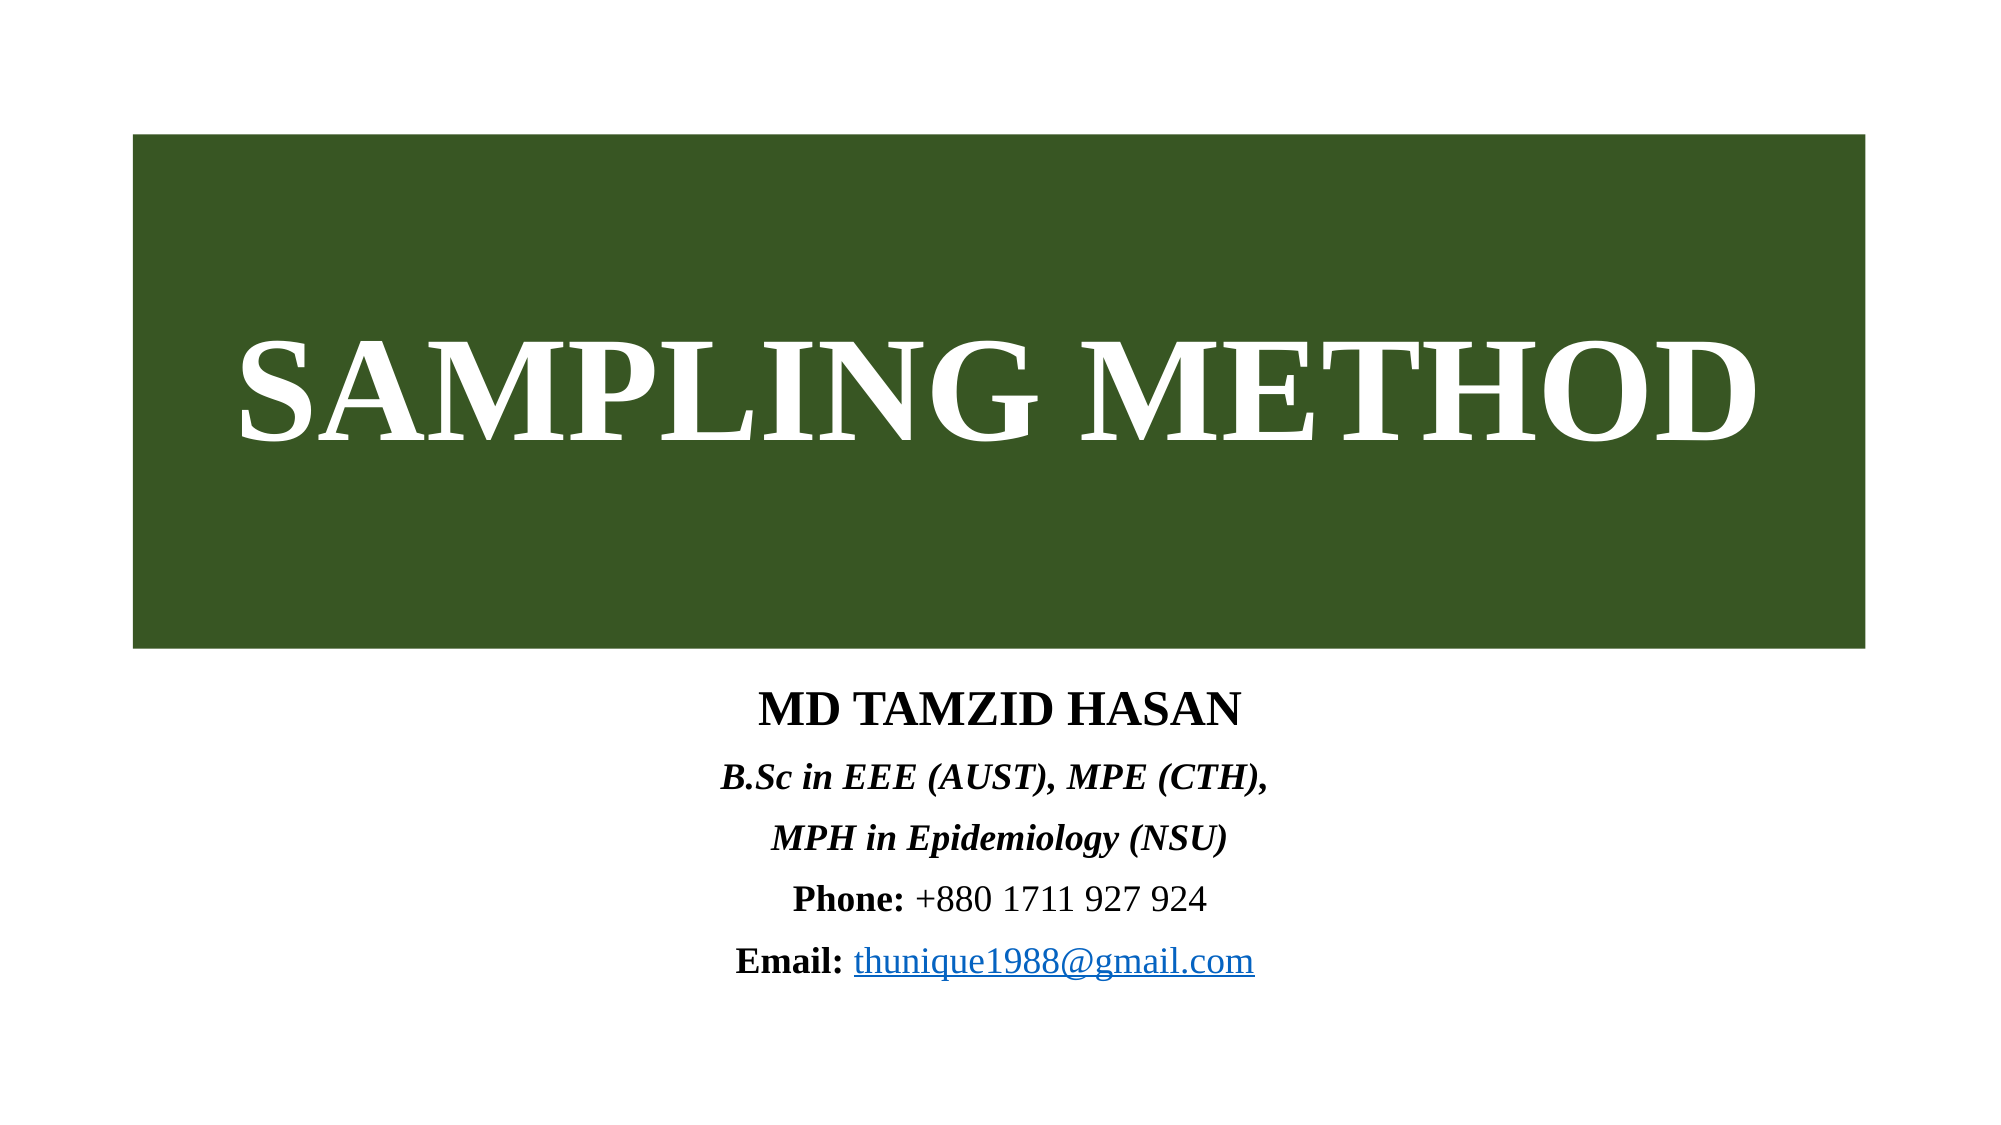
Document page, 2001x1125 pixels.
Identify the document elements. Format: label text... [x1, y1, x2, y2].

title SAMPLING METHOD [132, 134, 1866, 649]
subtitle MD TAMZID HASAN B.Sc in EEE (AUST), MPE (CTH), MPH in Epidemiology (NSU) Phone: +880 1711 927 924 Email: thunique1988@gmail.com [249, 672, 1750, 991]
